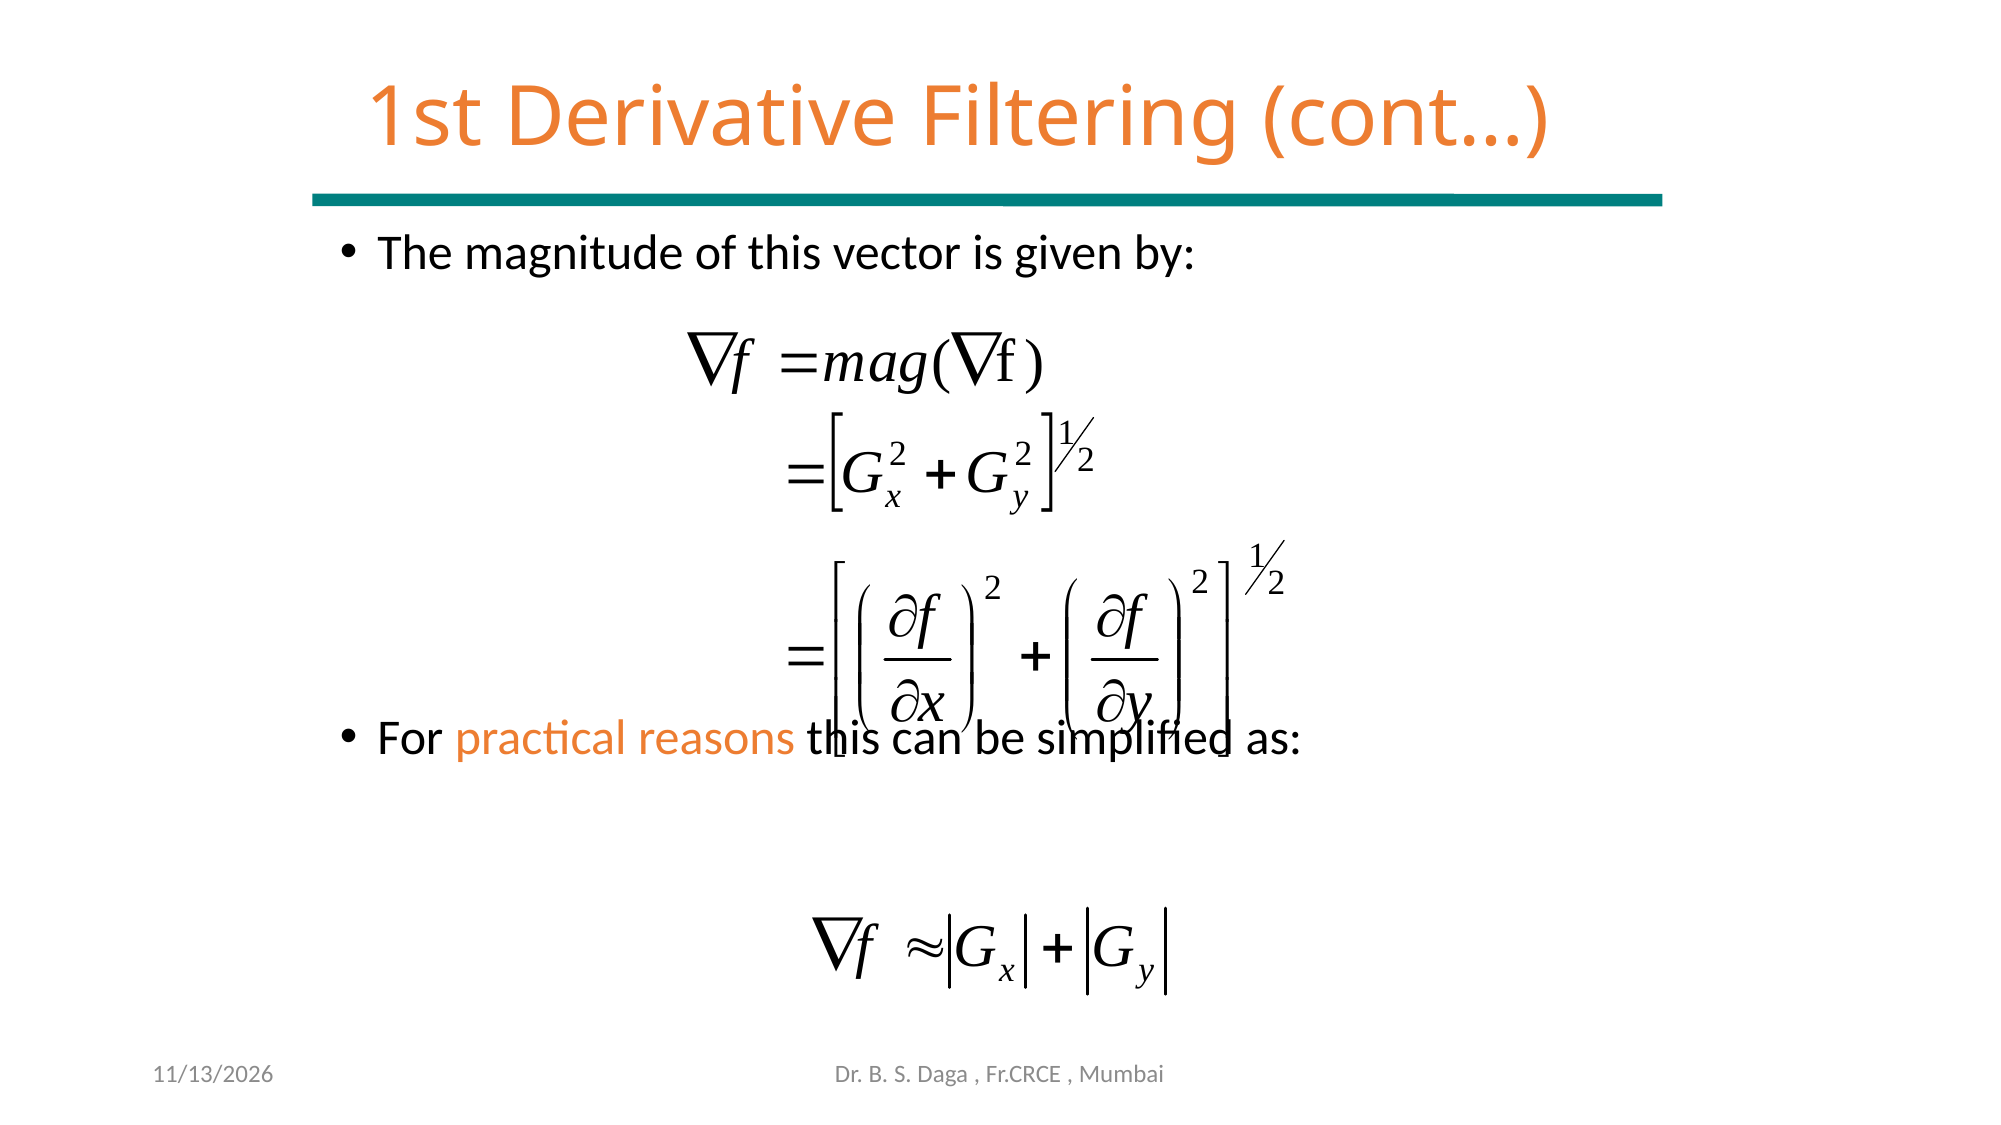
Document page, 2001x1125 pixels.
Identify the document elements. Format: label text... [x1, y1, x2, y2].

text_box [680, 325, 1298, 771]
footer Dr. B. S. Daga , Fr.CRCE , Mumbai [662, 1042, 1338, 1103]
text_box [804, 895, 1179, 1007]
list The magnitude of this vector is given by: For practical reasons this can be simplified as: [324, 218, 1750, 1125]
title 1st Derivative Filtering (cont…) [350, 24, 1625, 213]
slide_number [137, 1042, 588, 1103]
